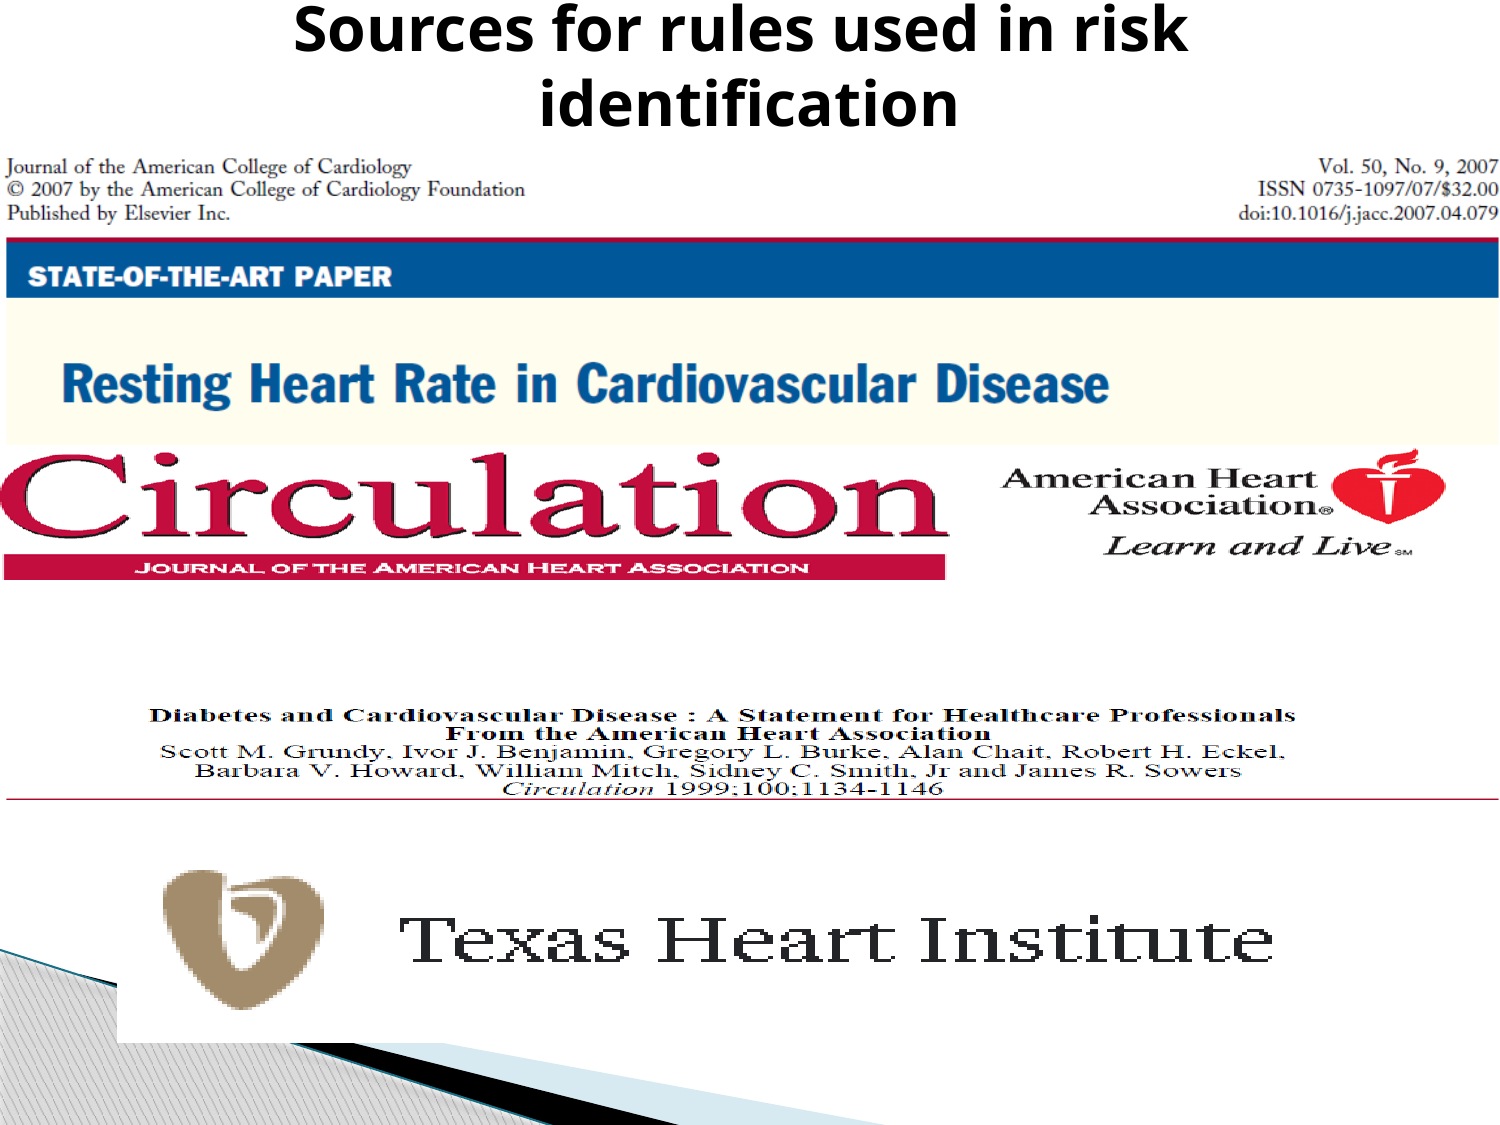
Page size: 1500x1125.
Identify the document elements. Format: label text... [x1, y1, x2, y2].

picture [116, 808, 1337, 1044]
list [0, 152, 1500, 445]
title Sources for rules used in risk identification [75, 0, 1425, 129]
picture [0, 445, 1500, 798]
